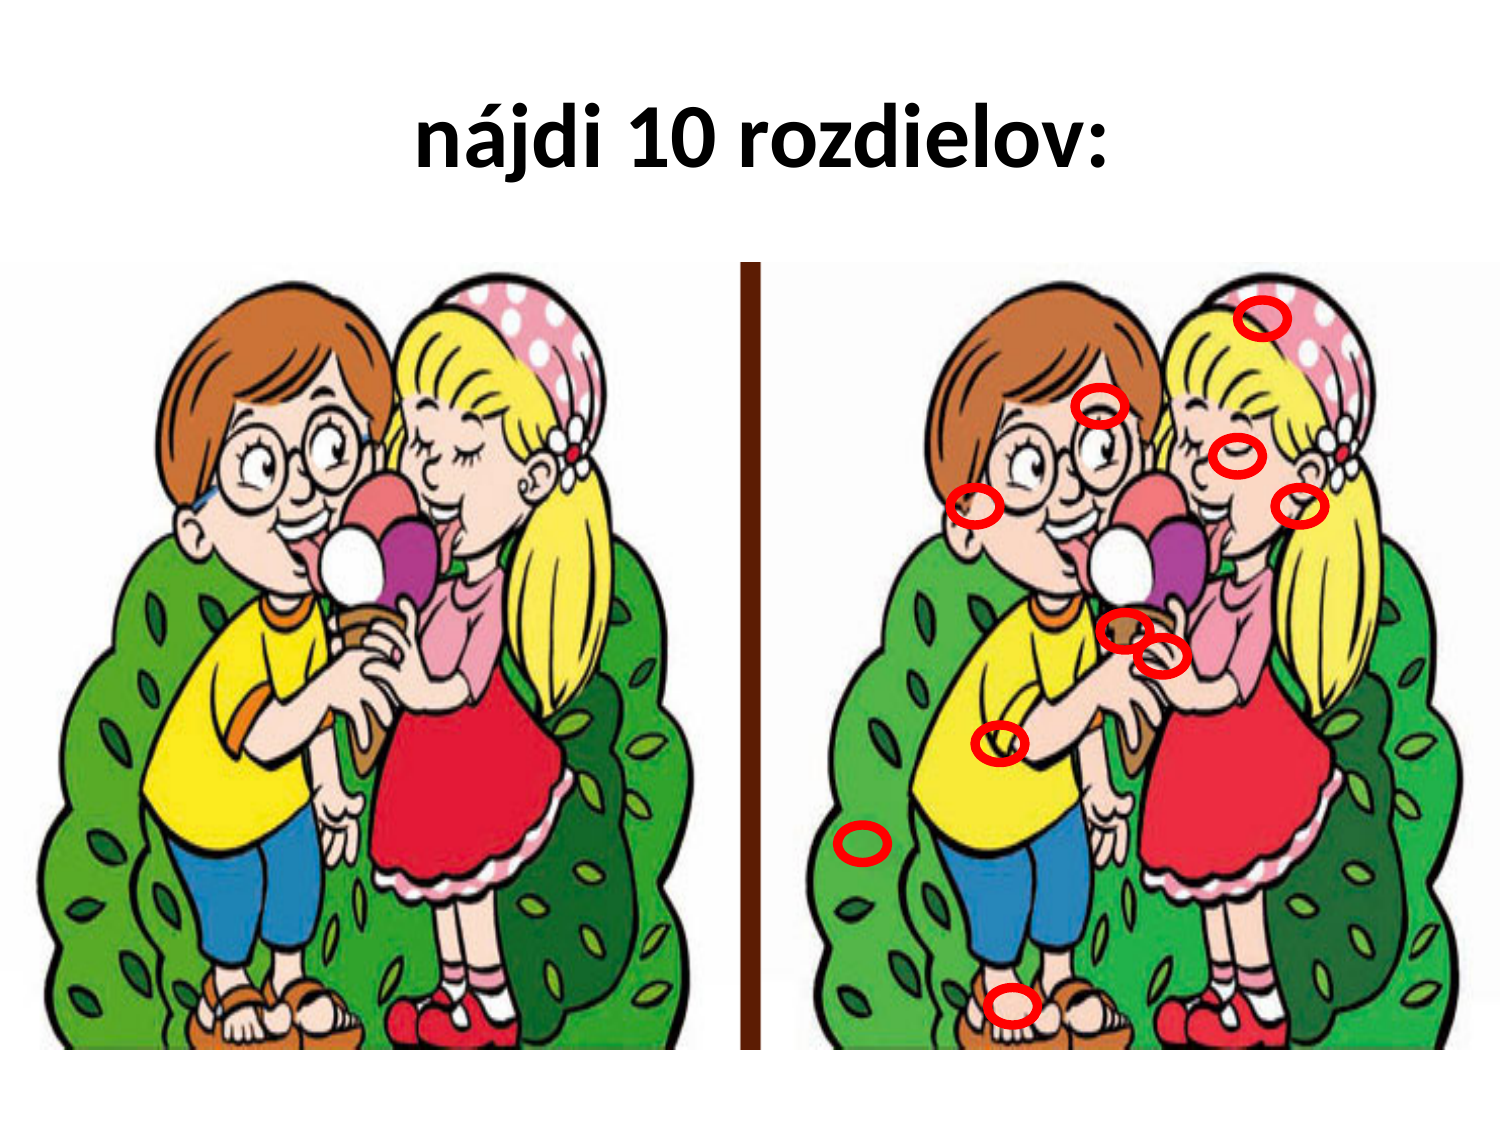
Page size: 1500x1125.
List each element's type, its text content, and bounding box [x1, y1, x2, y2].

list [0, 262, 1500, 1051]
title nájdi 10 rozdielov: [87, 37, 1438, 225]
